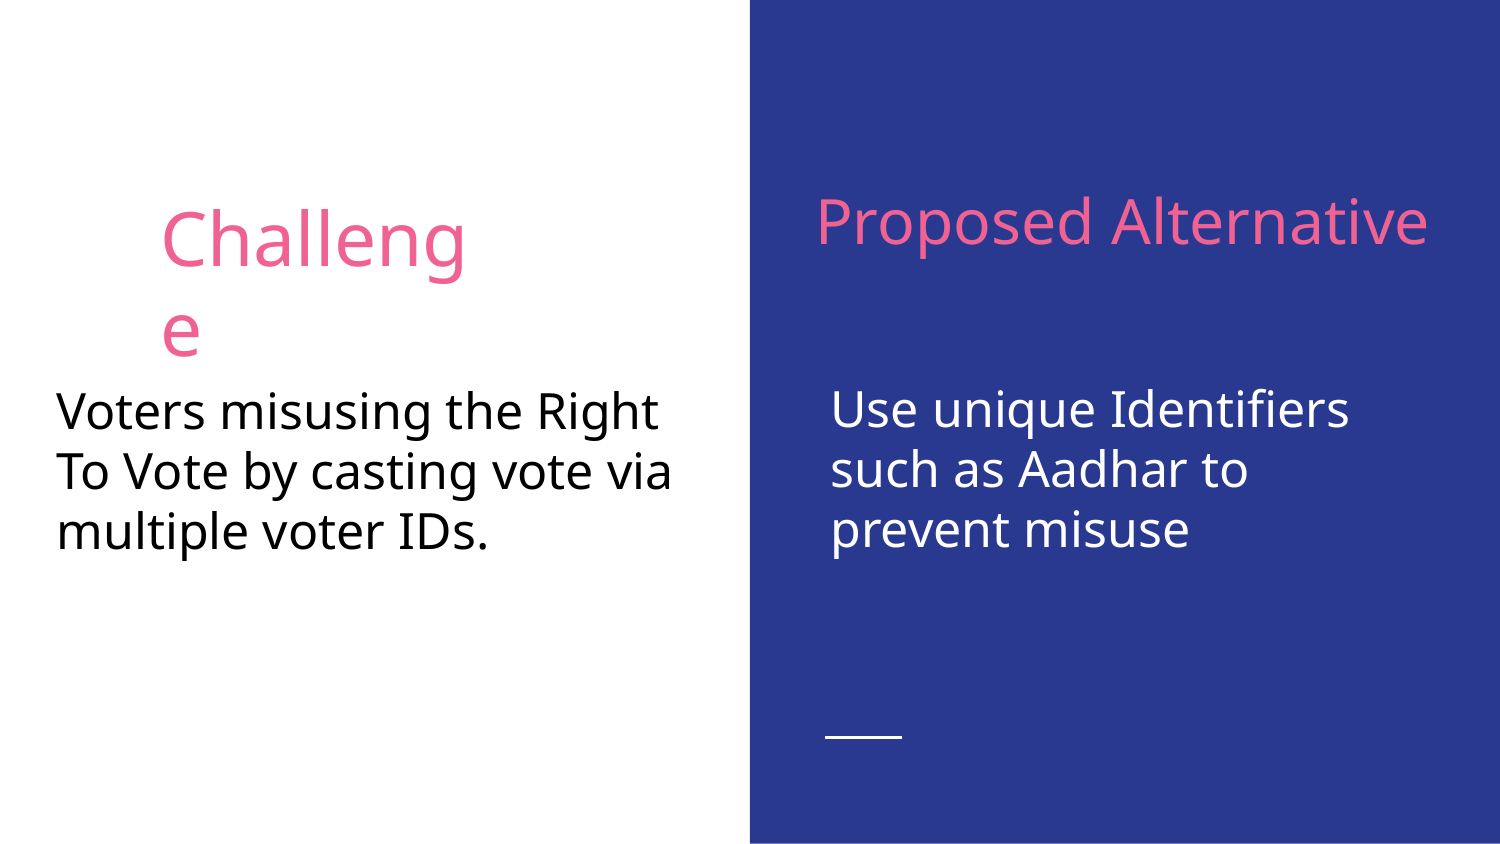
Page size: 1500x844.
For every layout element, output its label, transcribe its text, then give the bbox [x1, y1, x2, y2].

text_box Proposed Alternative [800, 167, 1464, 283]
text_box Use unique Identifiers such as Aadhar to prevent misuse [815, 362, 1419, 692]
title Voters misusing the Right To Vote by casting vote via multiple voter IDs. [41, 314, 706, 625]
text_box Challenge [145, 176, 513, 292]
